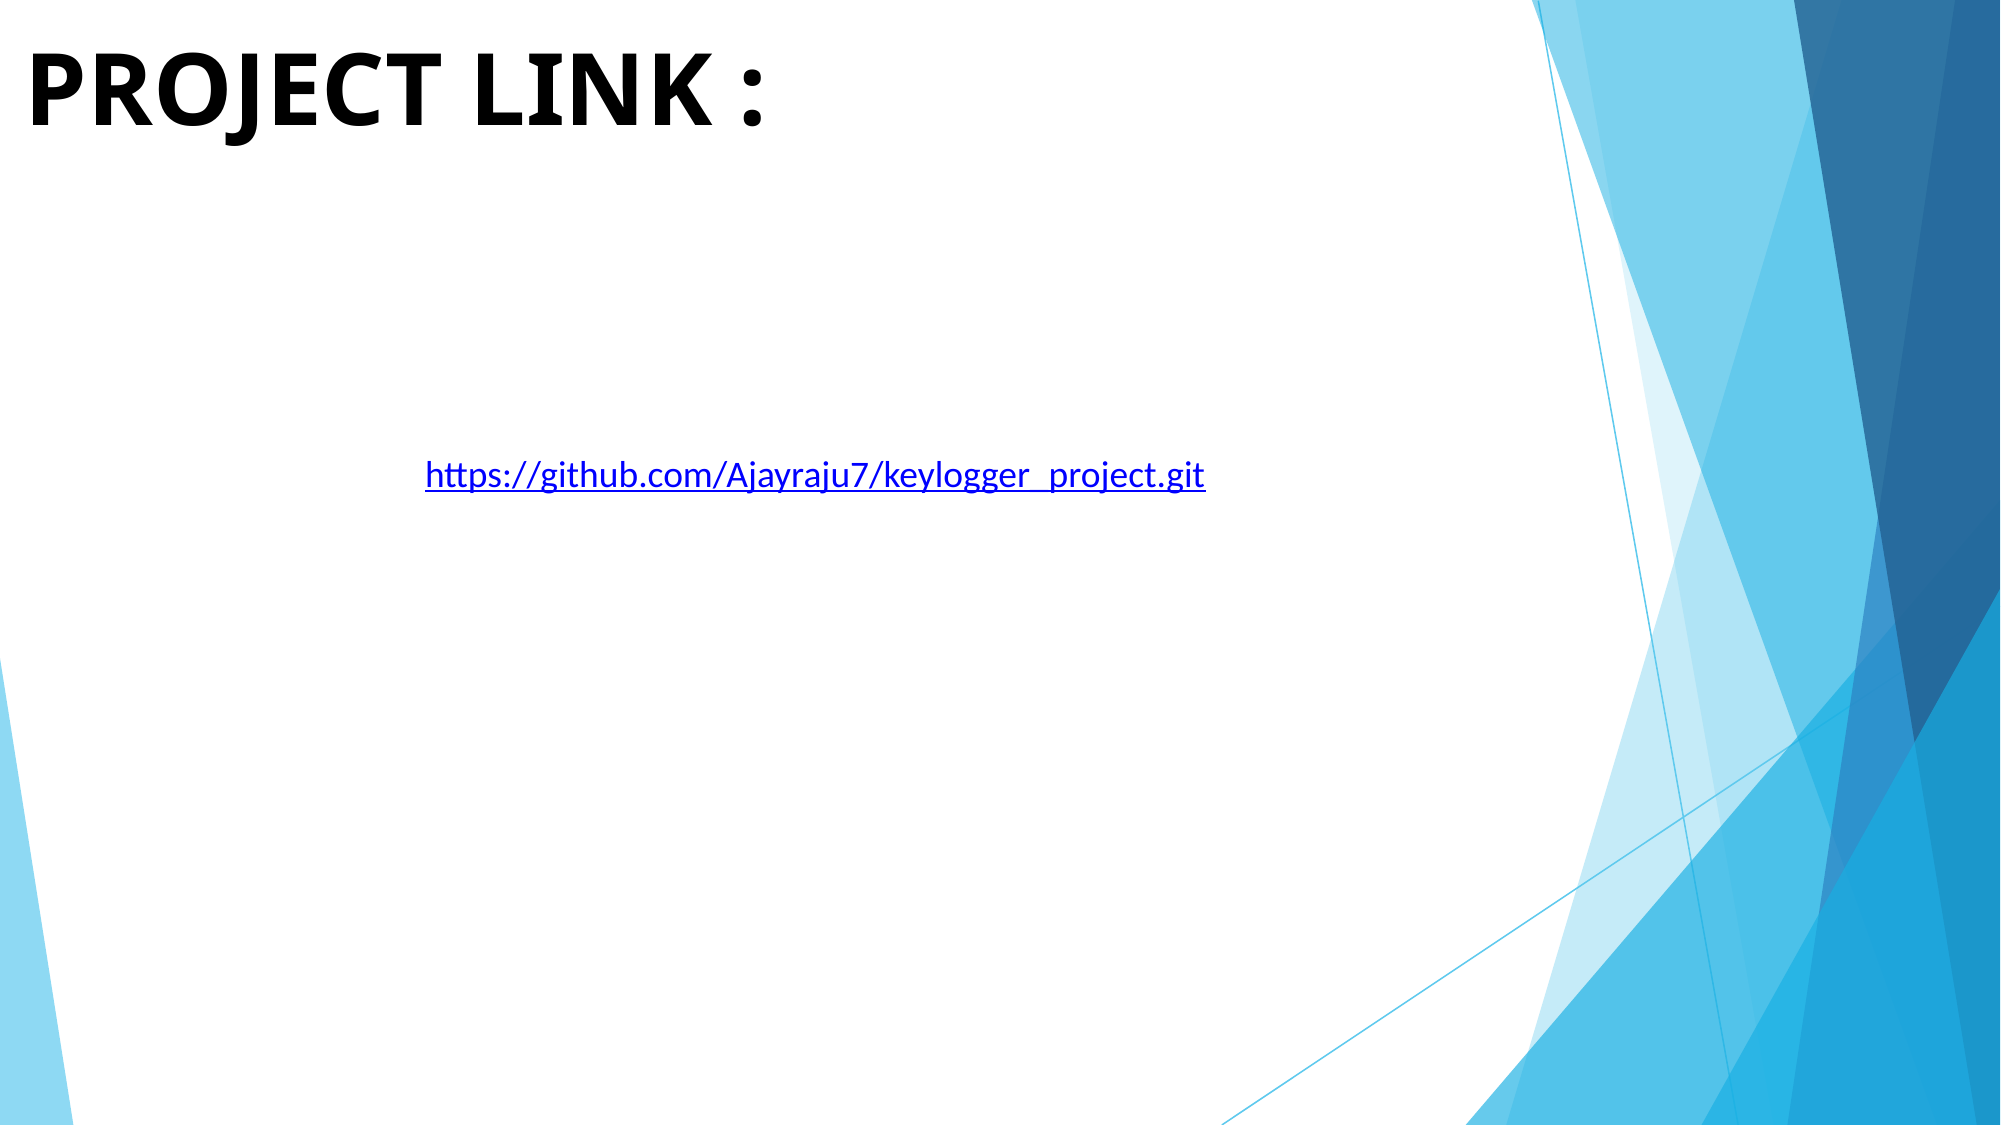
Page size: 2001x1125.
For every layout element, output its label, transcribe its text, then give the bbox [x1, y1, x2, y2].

list https://github.com/Ajayraju7/keylogger_project.git [350, 450, 2000, 496]
title PROJECT LINK : [24, 24, 1778, 150]
